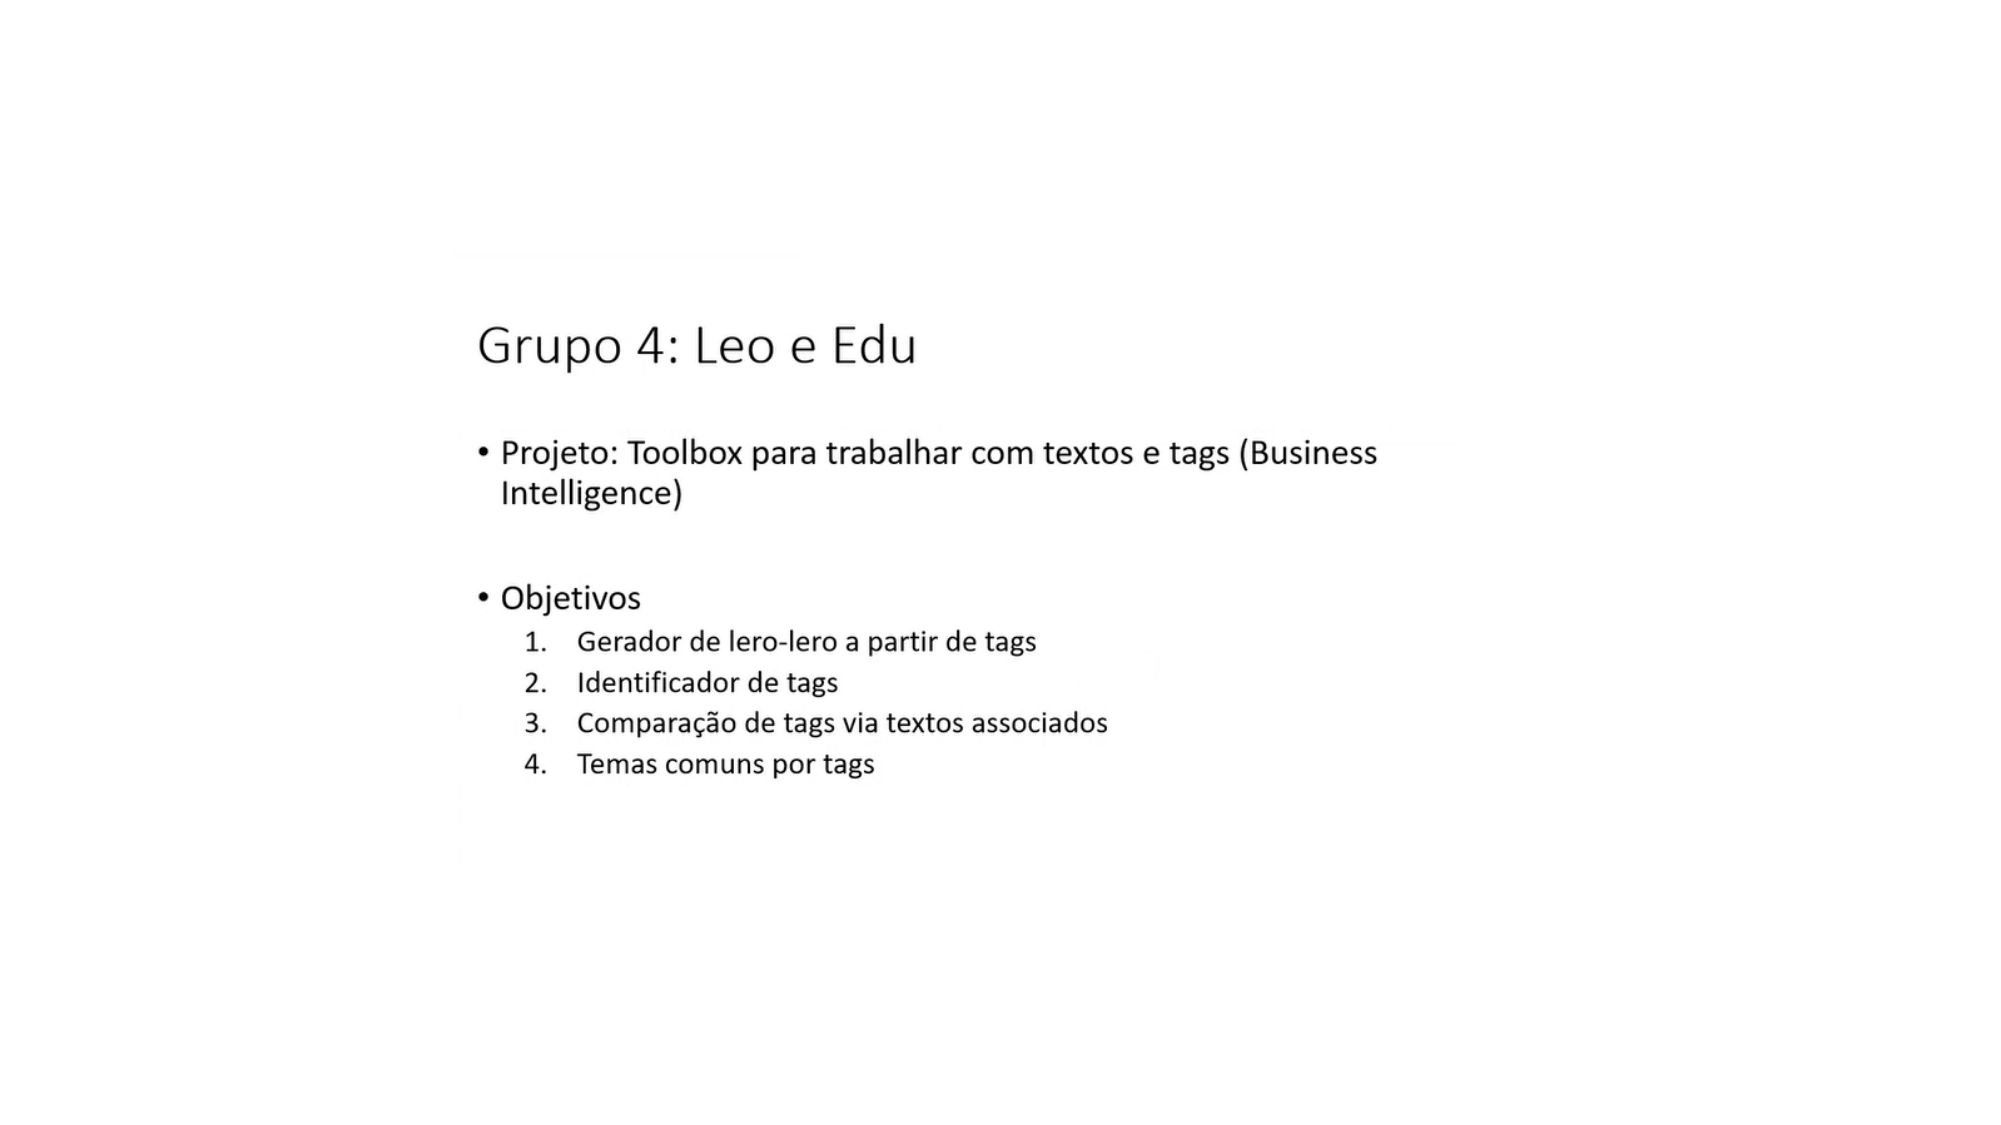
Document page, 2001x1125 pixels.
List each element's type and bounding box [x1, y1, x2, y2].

picture [451, 250, 1549, 875]
